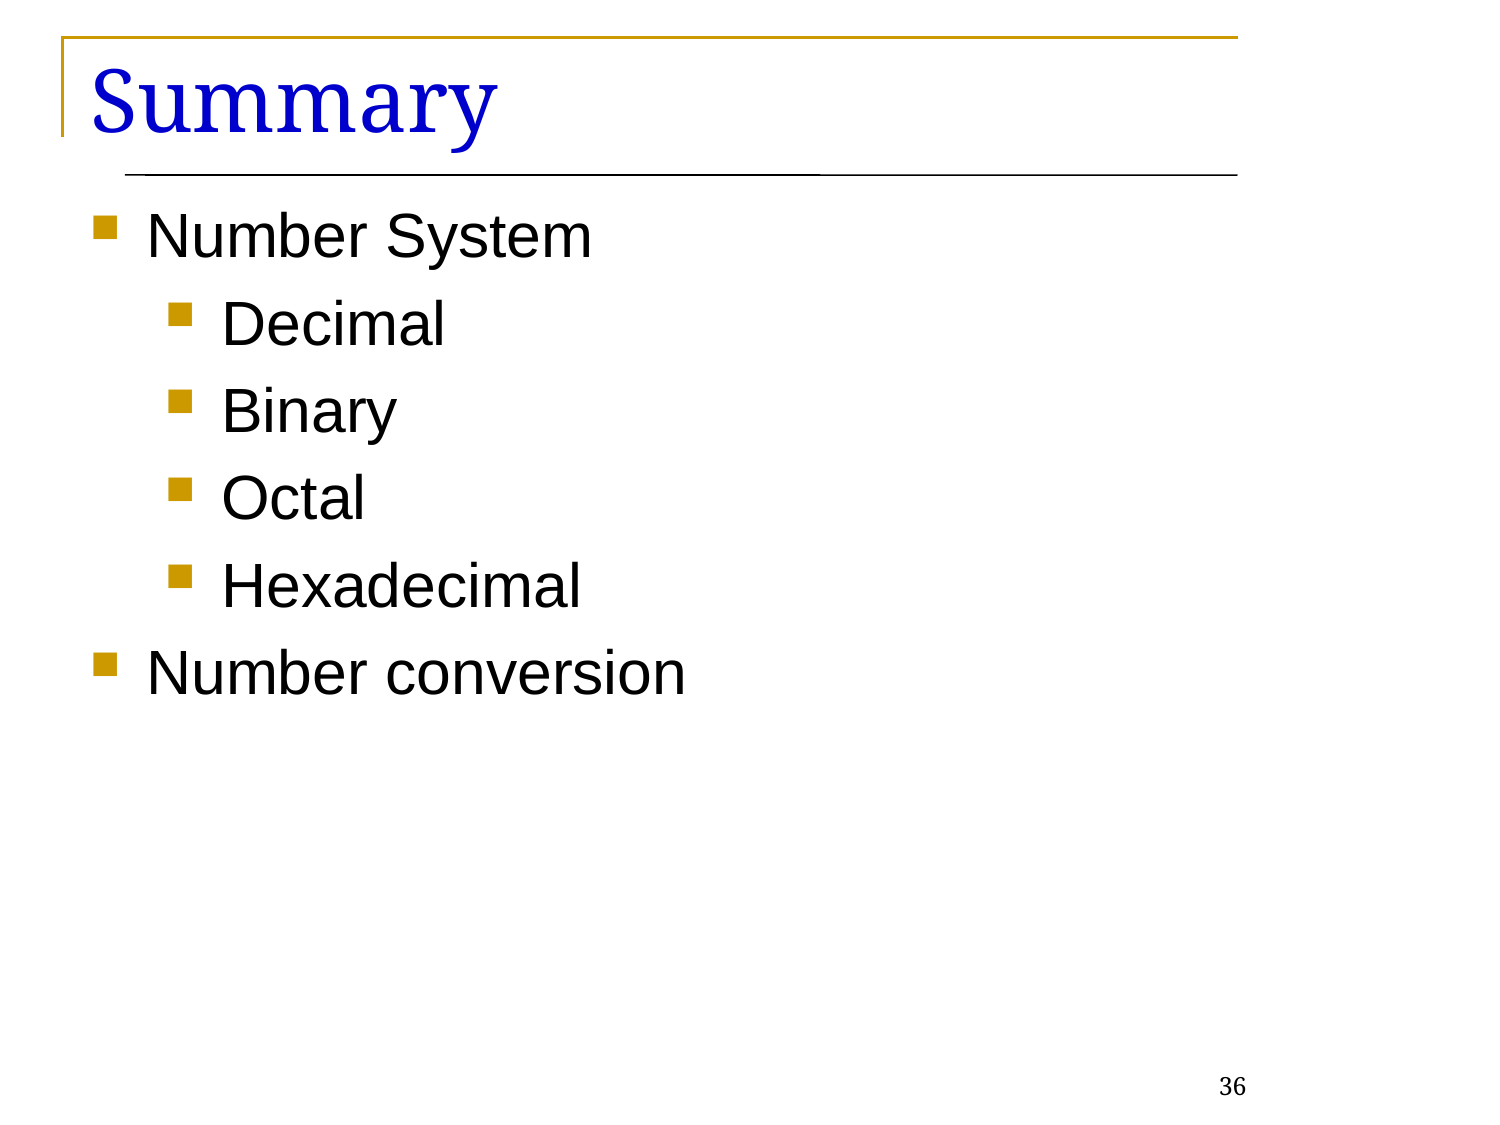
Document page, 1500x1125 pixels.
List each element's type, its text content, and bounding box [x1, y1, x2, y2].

text_box Number System Decimal Binary Octal Hexadecimal Number conversion [74, 187, 1363, 1050]
slide_number 36 [912, 1050, 1262, 1113]
title Summary [74, 37, 1463, 163]
